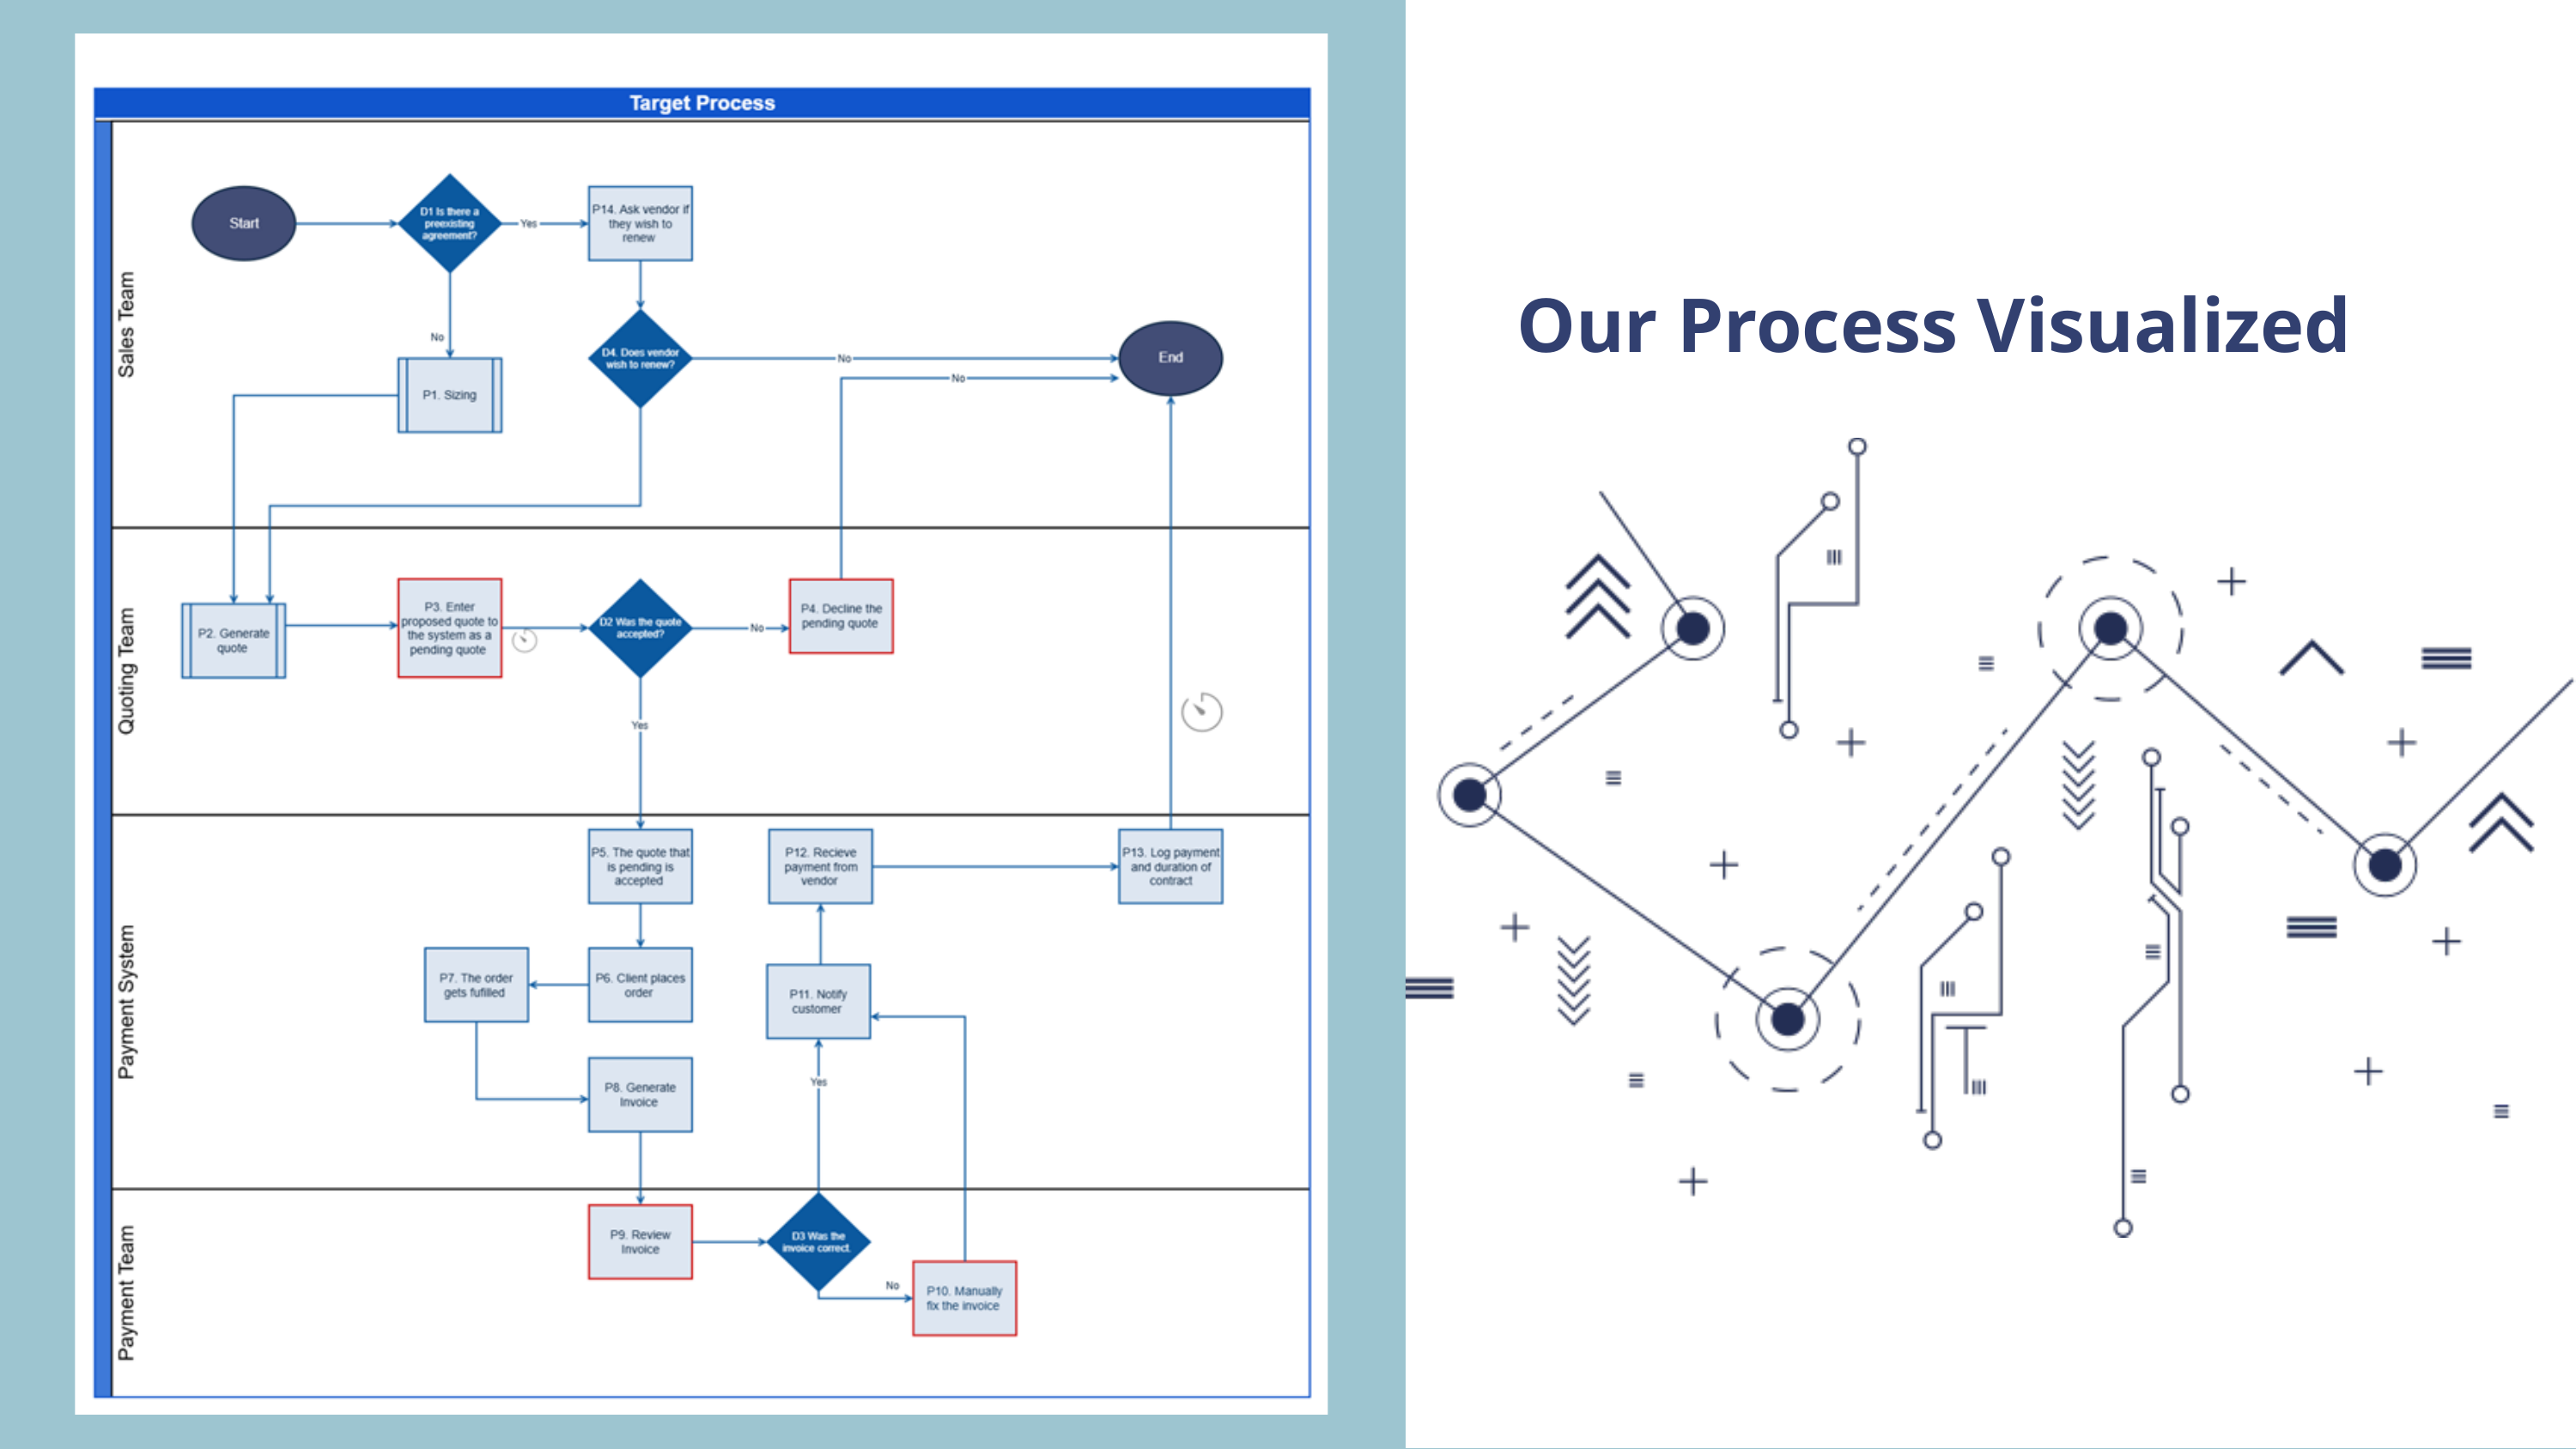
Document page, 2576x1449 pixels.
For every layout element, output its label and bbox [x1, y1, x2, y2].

text_box [75, 33, 1328, 1415]
text_box [1405, 0, 2576, 1449]
